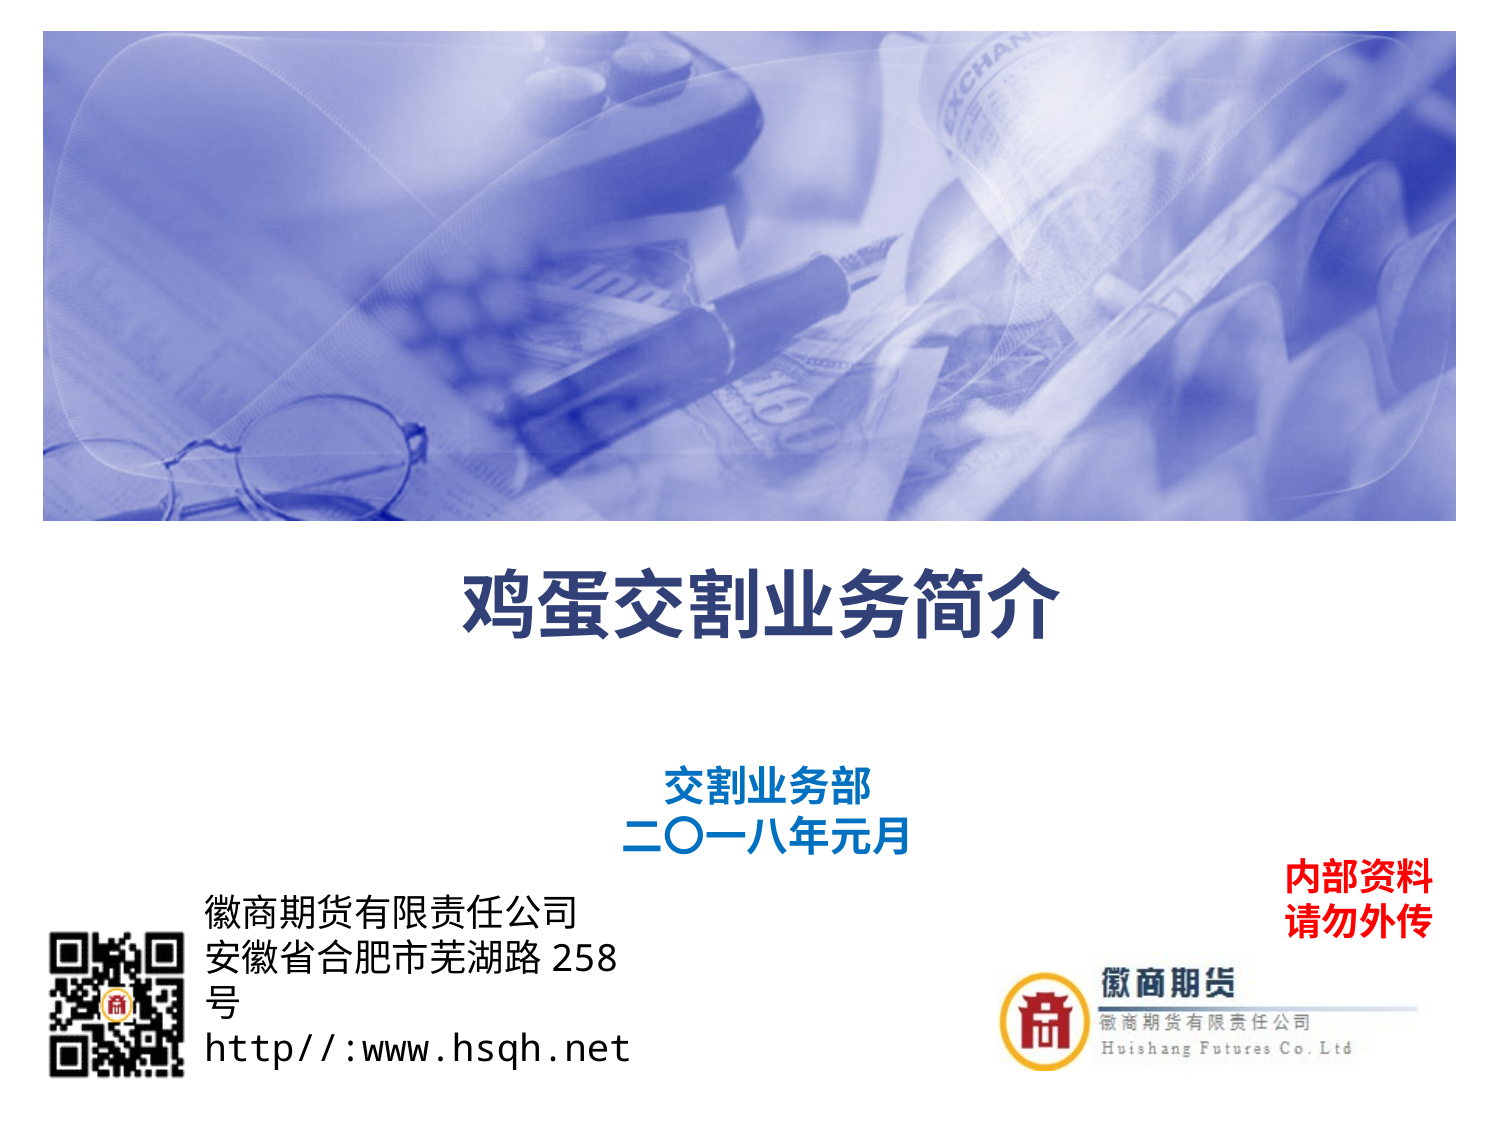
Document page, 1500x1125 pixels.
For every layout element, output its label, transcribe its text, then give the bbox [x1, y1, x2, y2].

title 鸡蛋交割业务简介 [351, 550, 1173, 693]
picture [43, 31, 1456, 521]
picture [998, 952, 1436, 1084]
picture [43, 925, 191, 1085]
text_box 内部资料 请勿外传 [1269, 845, 1483, 951]
text_box 交割业务部 二〇一八年元月 [560, 727, 975, 868]
